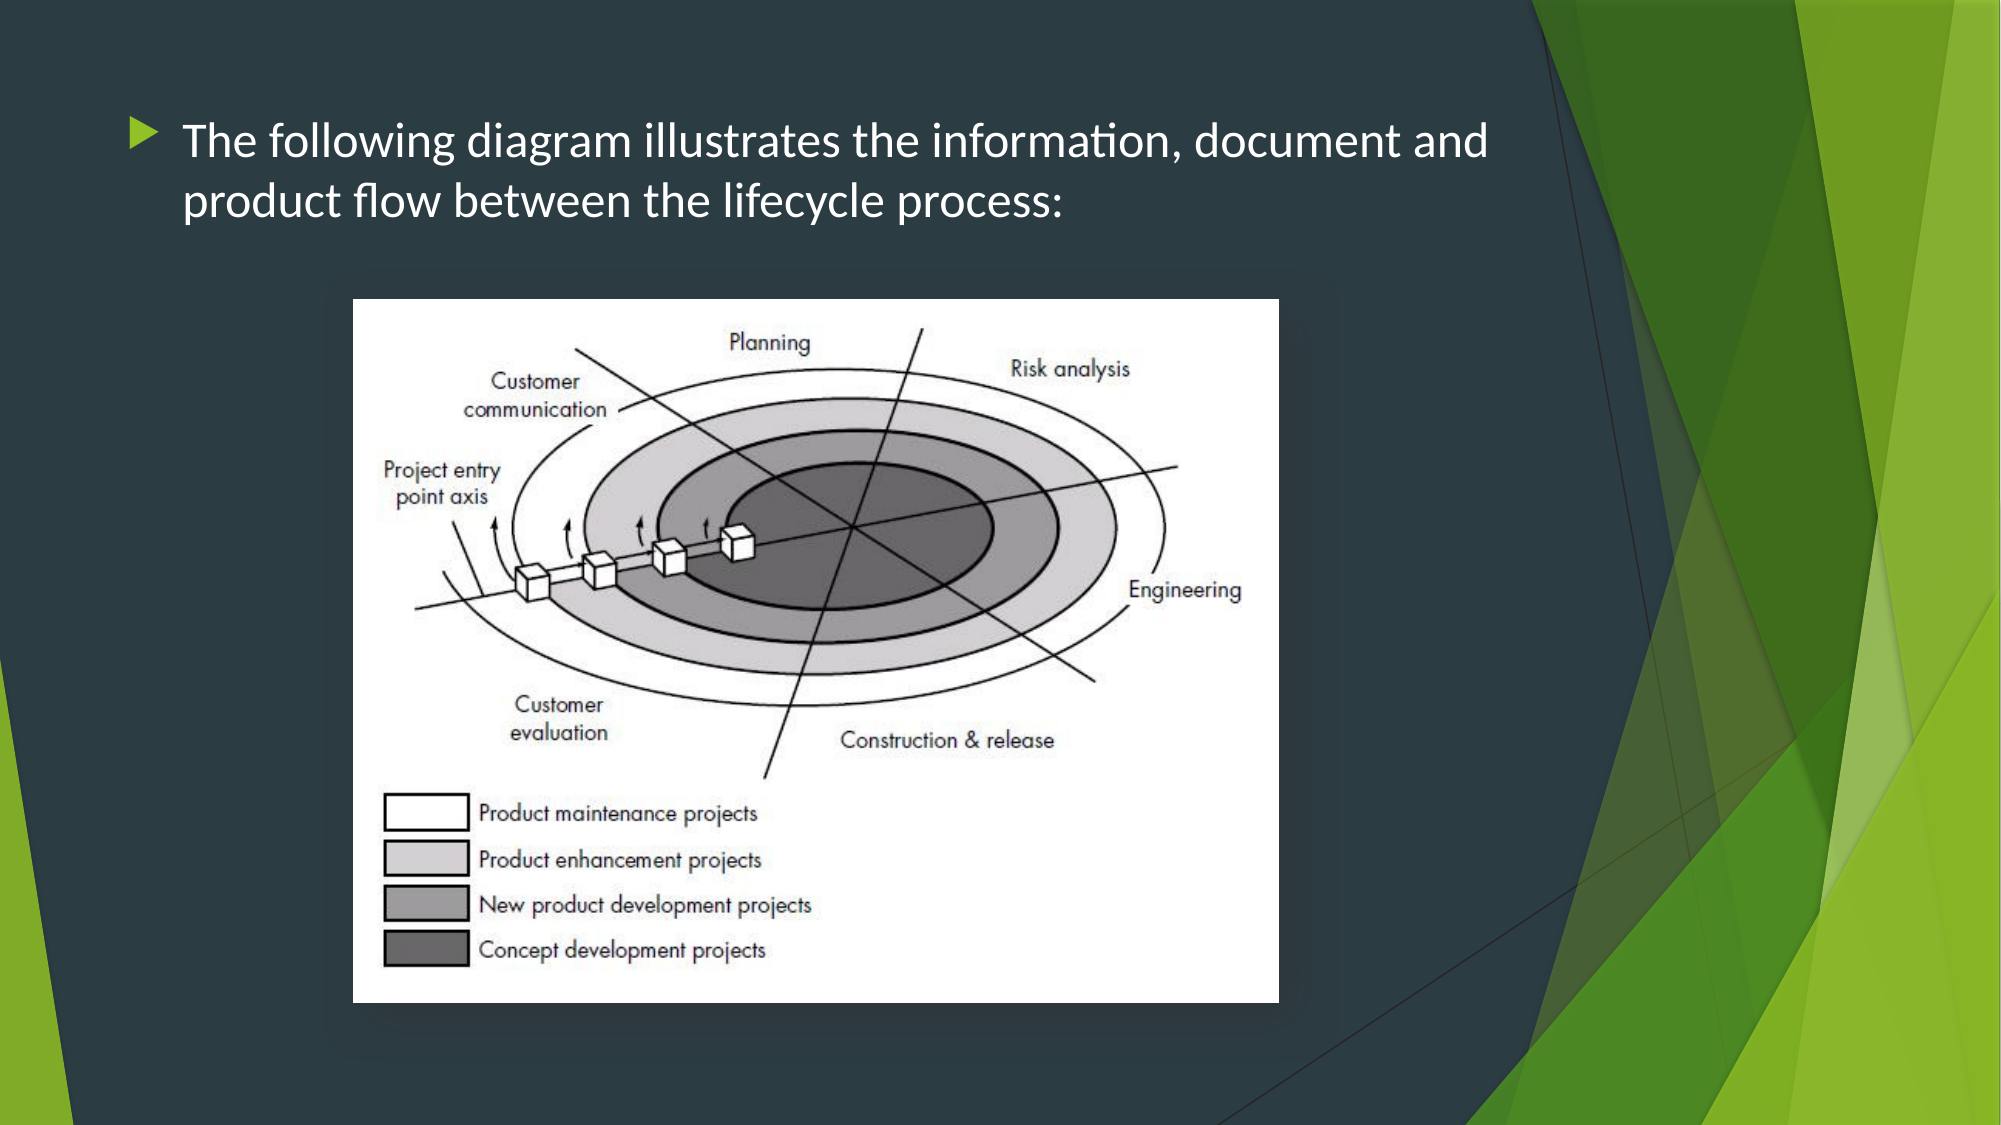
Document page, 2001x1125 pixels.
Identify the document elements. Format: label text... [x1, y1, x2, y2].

list The following diagram illustrates the information, document and product flow between the lifecycle process: [111, 99, 1522, 737]
picture [353, 298, 1280, 1004]
